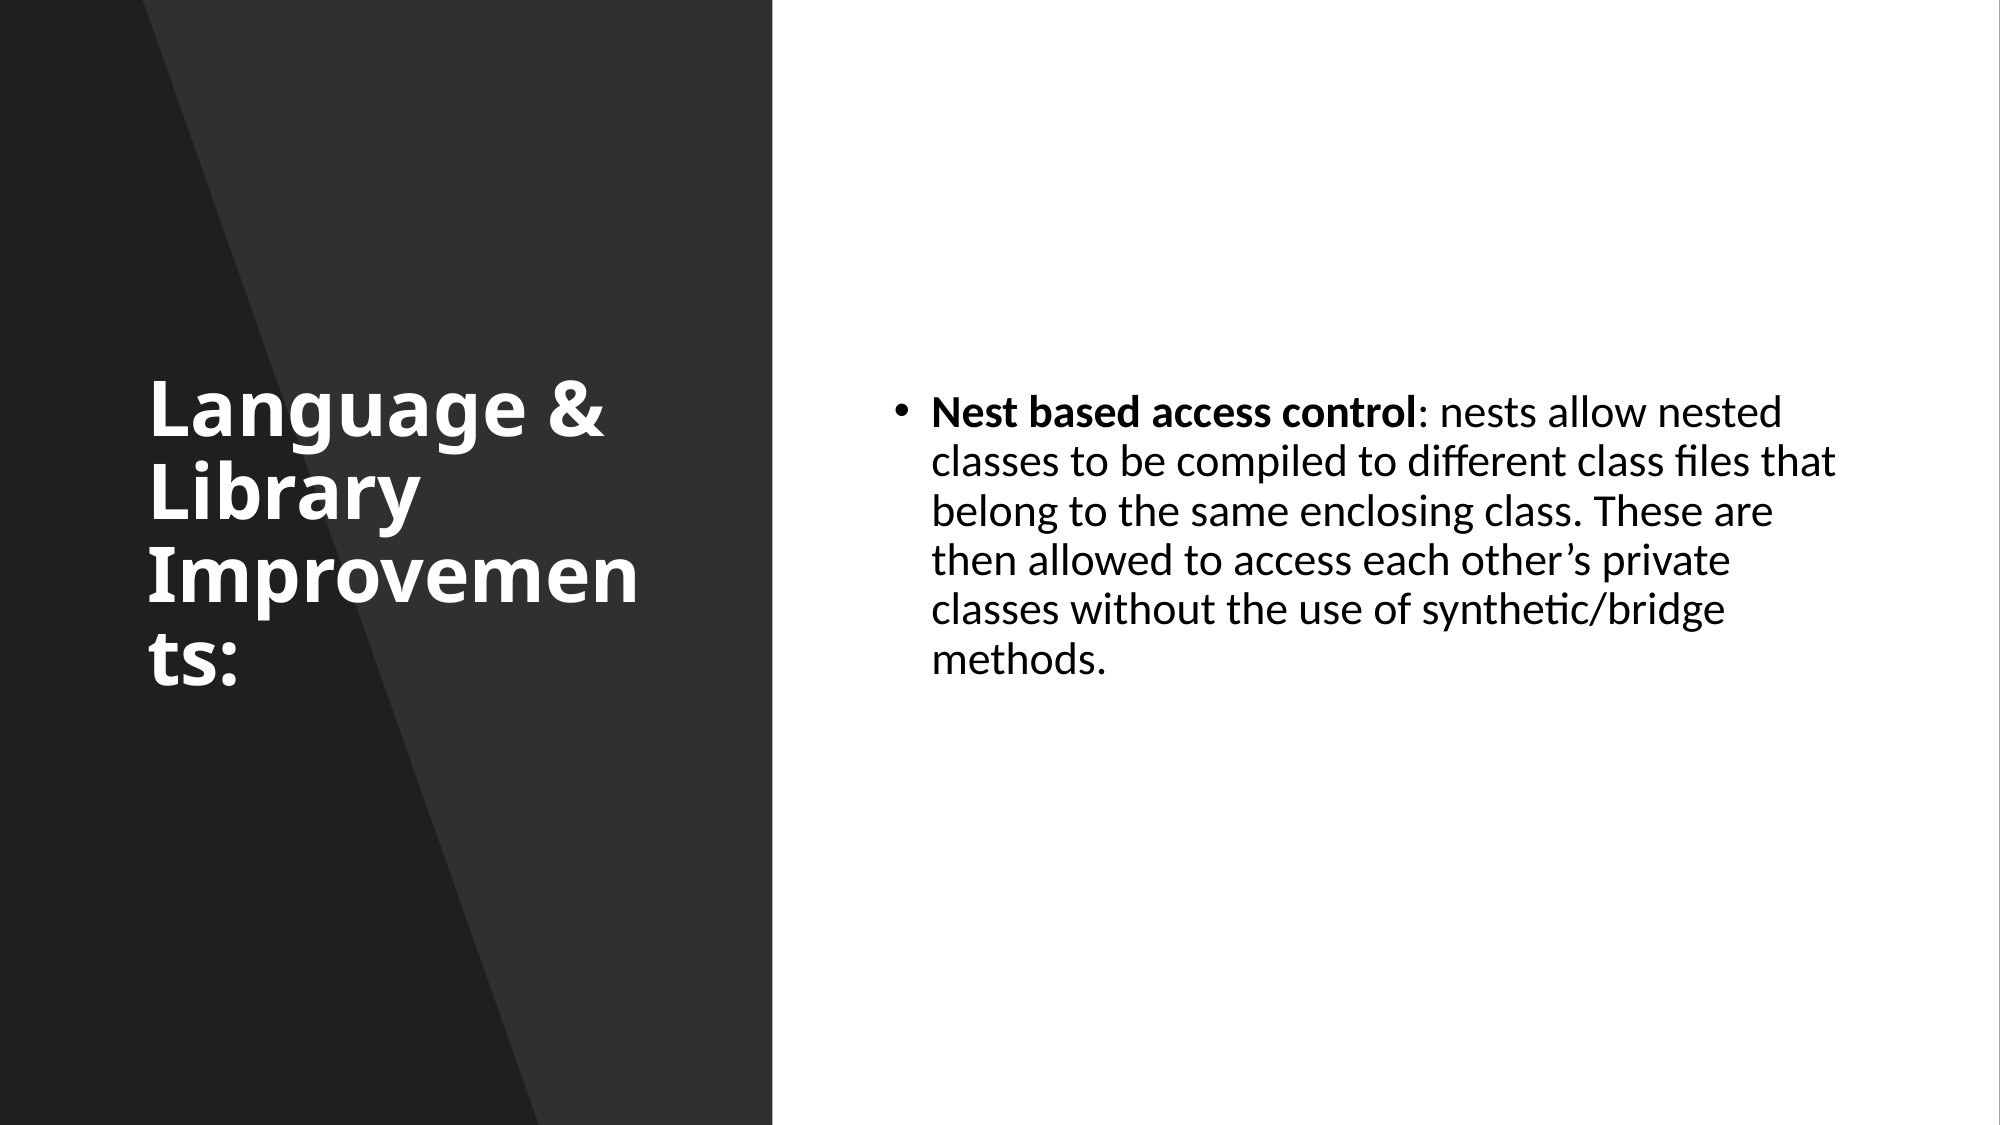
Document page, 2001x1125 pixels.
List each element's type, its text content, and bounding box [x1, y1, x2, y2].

list Nest based access control: nests allow nested classes to be compiled to different class files that belong to the same enclosing class. These are then allowed to access each other’s private classes without the use of synthetic/bridge methods. [878, 105, 1868, 967]
text_box [0, 0, 540, 1125]
text_box [145, 0, 773, 1125]
title Language & Library Improvements: [131, 105, 671, 967]
text_box [773, 0, 2000, 1125]
